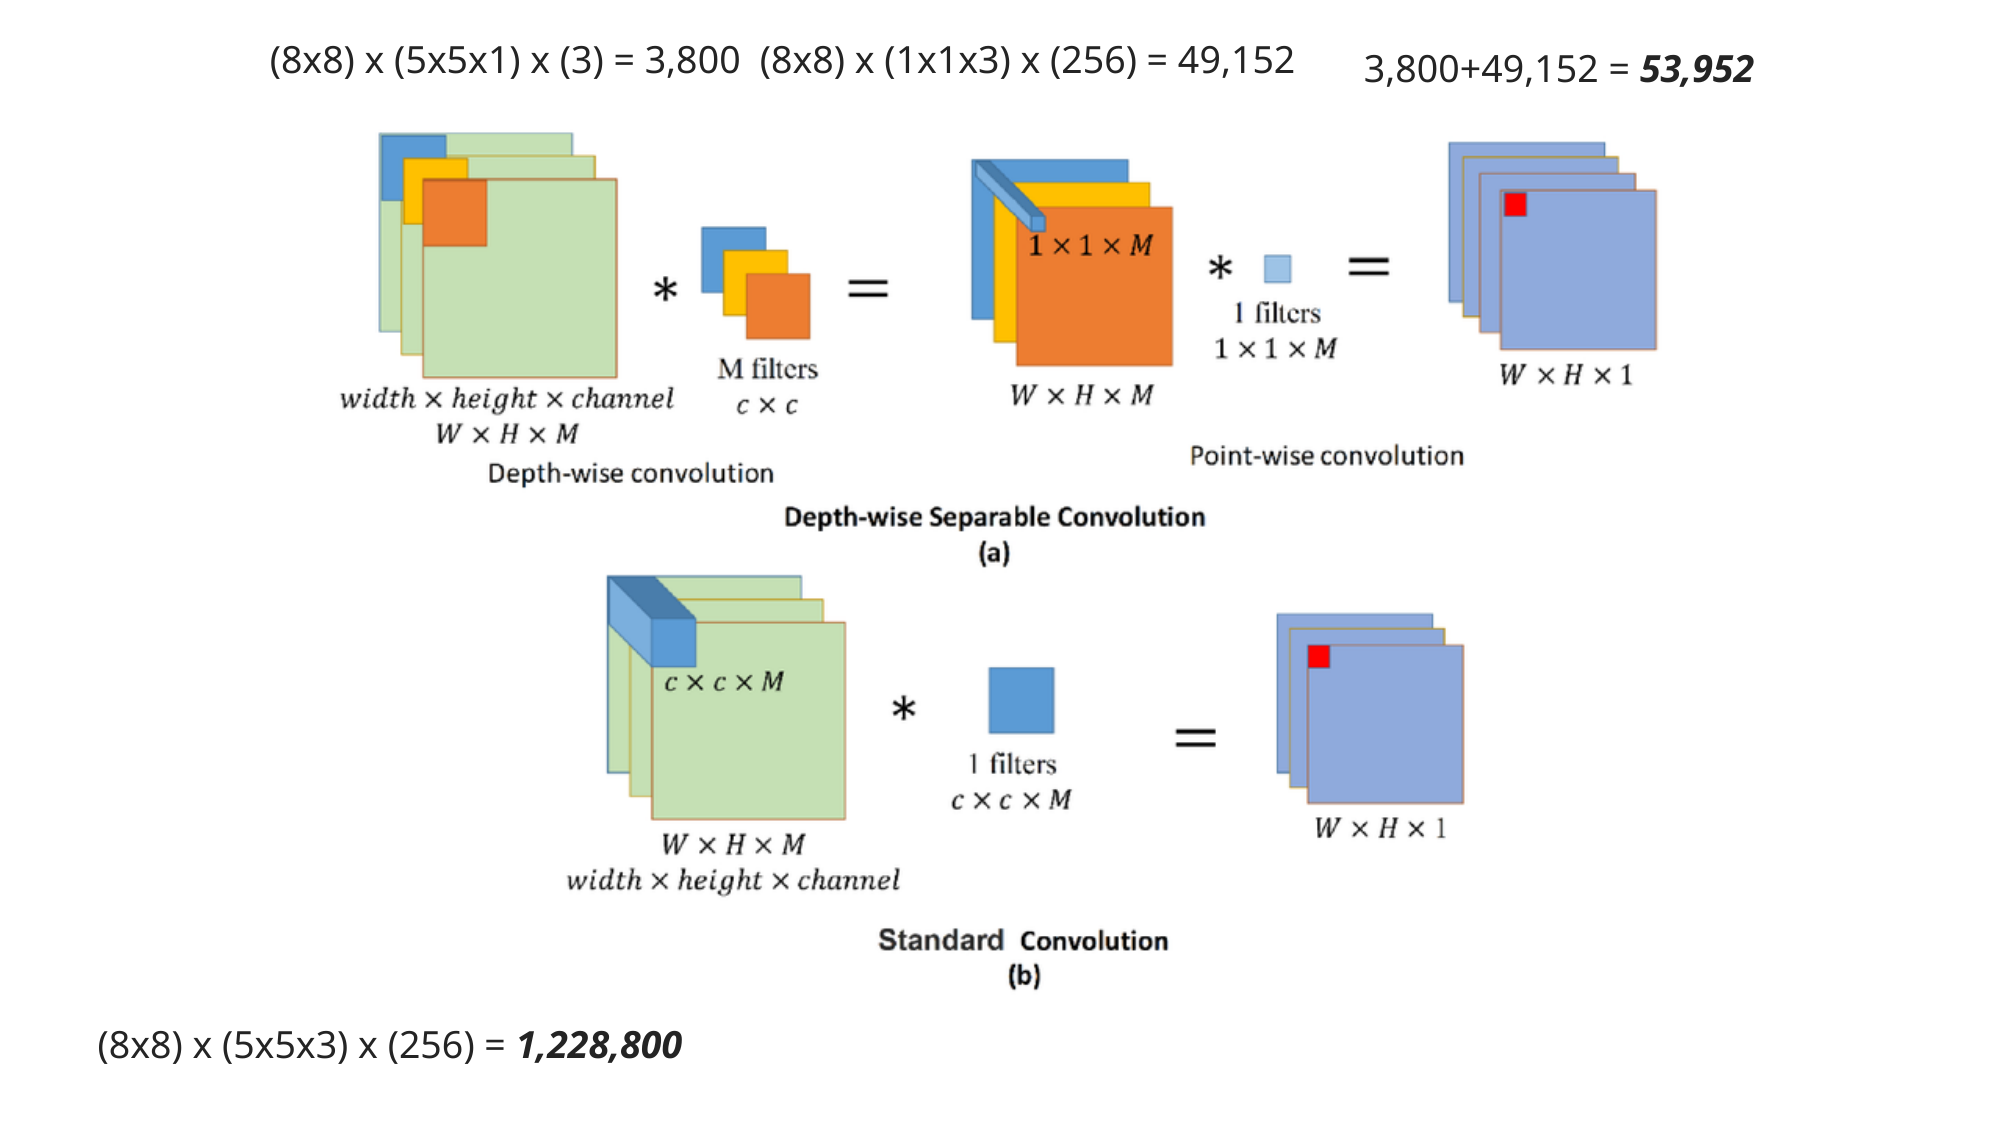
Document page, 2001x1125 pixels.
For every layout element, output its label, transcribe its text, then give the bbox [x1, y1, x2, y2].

picture [335, 128, 1665, 996]
text_box (8x8) x (5x5x3) x (256) = 1,228,800 [82, 1014, 1083, 1074]
text_box (8x8) x (1x1x3) x (256) = 49,152 [745, 28, 1745, 89]
text_box 3,800+49,152 = 53,952 [1349, 37, 1979, 98]
text_box (8x8) x (5x5x1) x (3) = 3,800 [254, 28, 745, 89]
